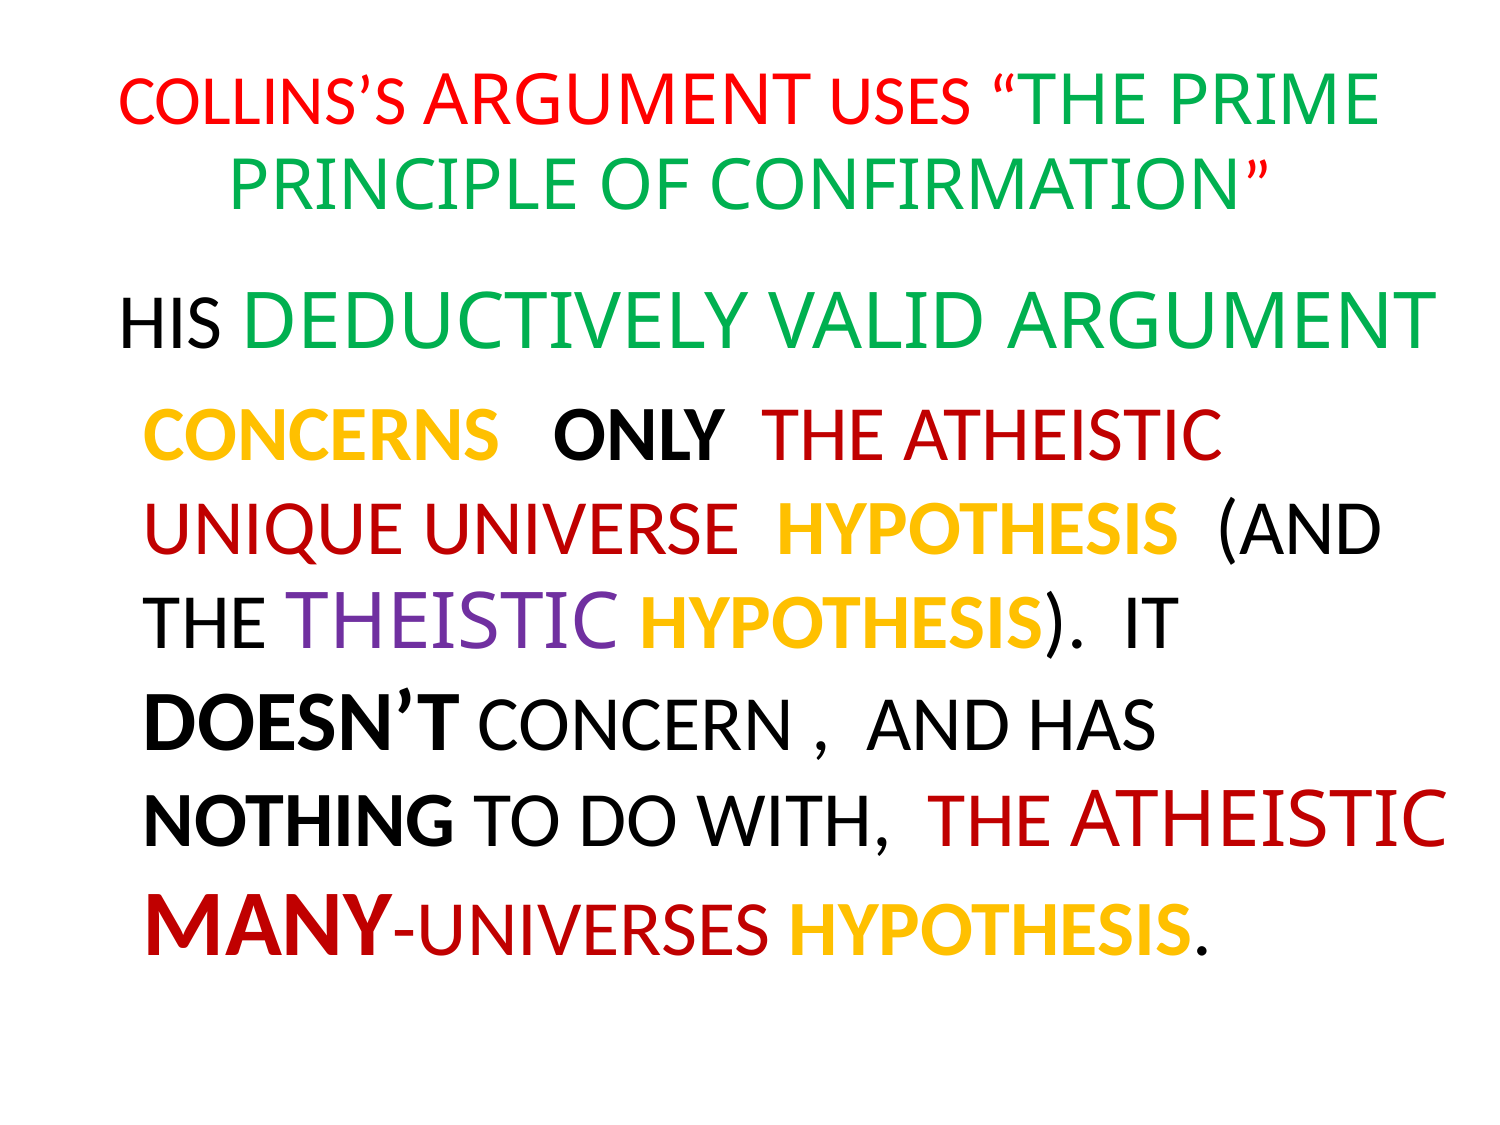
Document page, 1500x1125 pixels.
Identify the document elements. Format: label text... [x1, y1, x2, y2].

list HIS DEDUCTIVELY VALID ARGUMENT CONCERNS ONLY THE ATHEISTIC UNIQUE UNIVERSE HYPOTHESIS (AND THE THEISTIC HYPOTHESIS). IT DOESN’T CONCERN , AND HAS NOTHING TO DO WITH, THE ATHEISTIC MANY-UNIVERSES HYPOTHESIS. [75, 262, 1500, 1125]
title COLLINS’S ARGUMENT USES “THE PRIME PRINCIPLE OF CONFIRMATION” [75, 45, 1425, 233]
